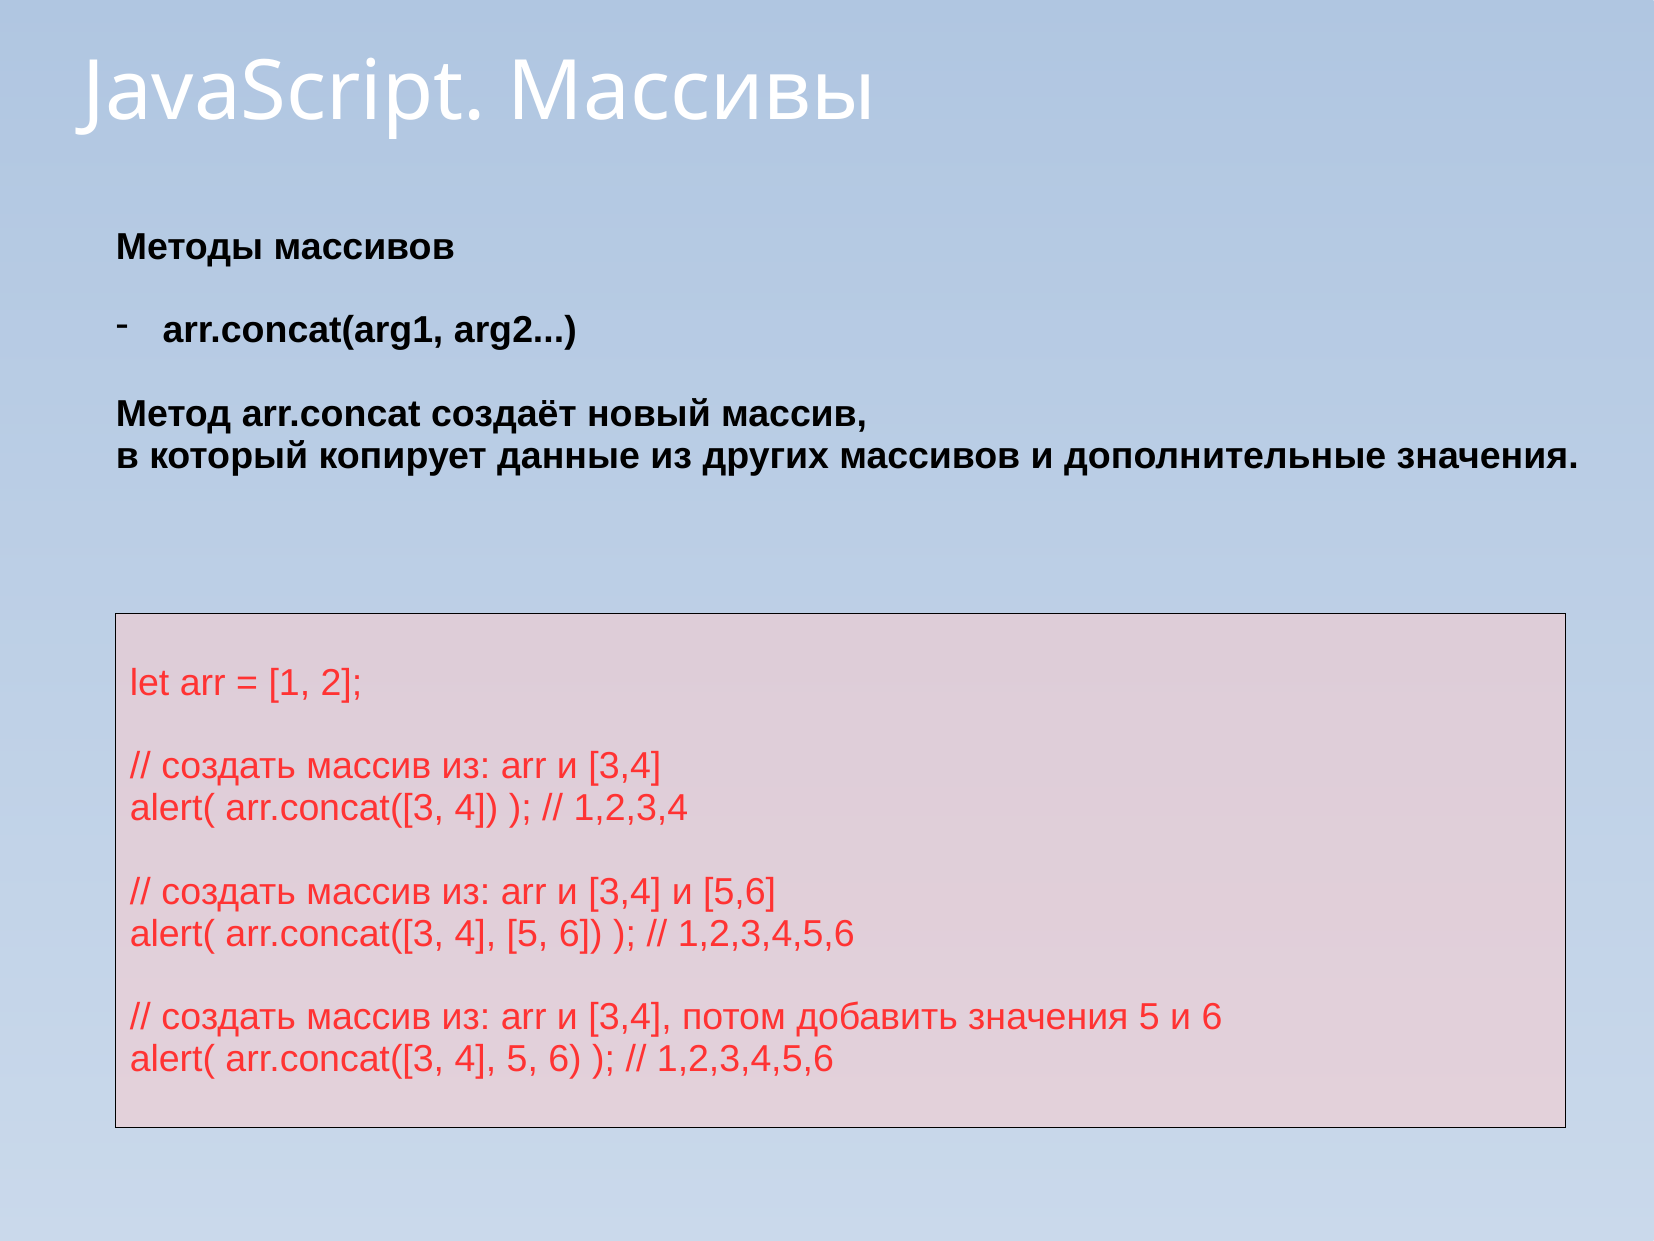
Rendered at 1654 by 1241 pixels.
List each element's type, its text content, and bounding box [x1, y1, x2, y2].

text_box Методы массивов arr.concat(arg1, arg2...) Метод arr.concat создаёт новый массив, в который копирует данные из других массивов и дополнительные значения. [101, 218, 1621, 484]
title JavaScript. Массивы [82, 0, 1571, 196]
text_box let arr = [1, 2]; // создать массив из: arr и [3,4] alert( arr.concat([3, 4]) ); // 1,2,3,4 // создать массив из: arr и [3,4] и [5,6] alert( arr.concat([3, 4], [5, 6]) ); // 1,2,3,4,5,6 // создать массив из: arr и [3,4], потом добавить значения 5 и 6 alert( arr.concat([3, 4], 5, 6) ); // 1,2,3,4,5,6 [115, 613, 1566, 1128]
